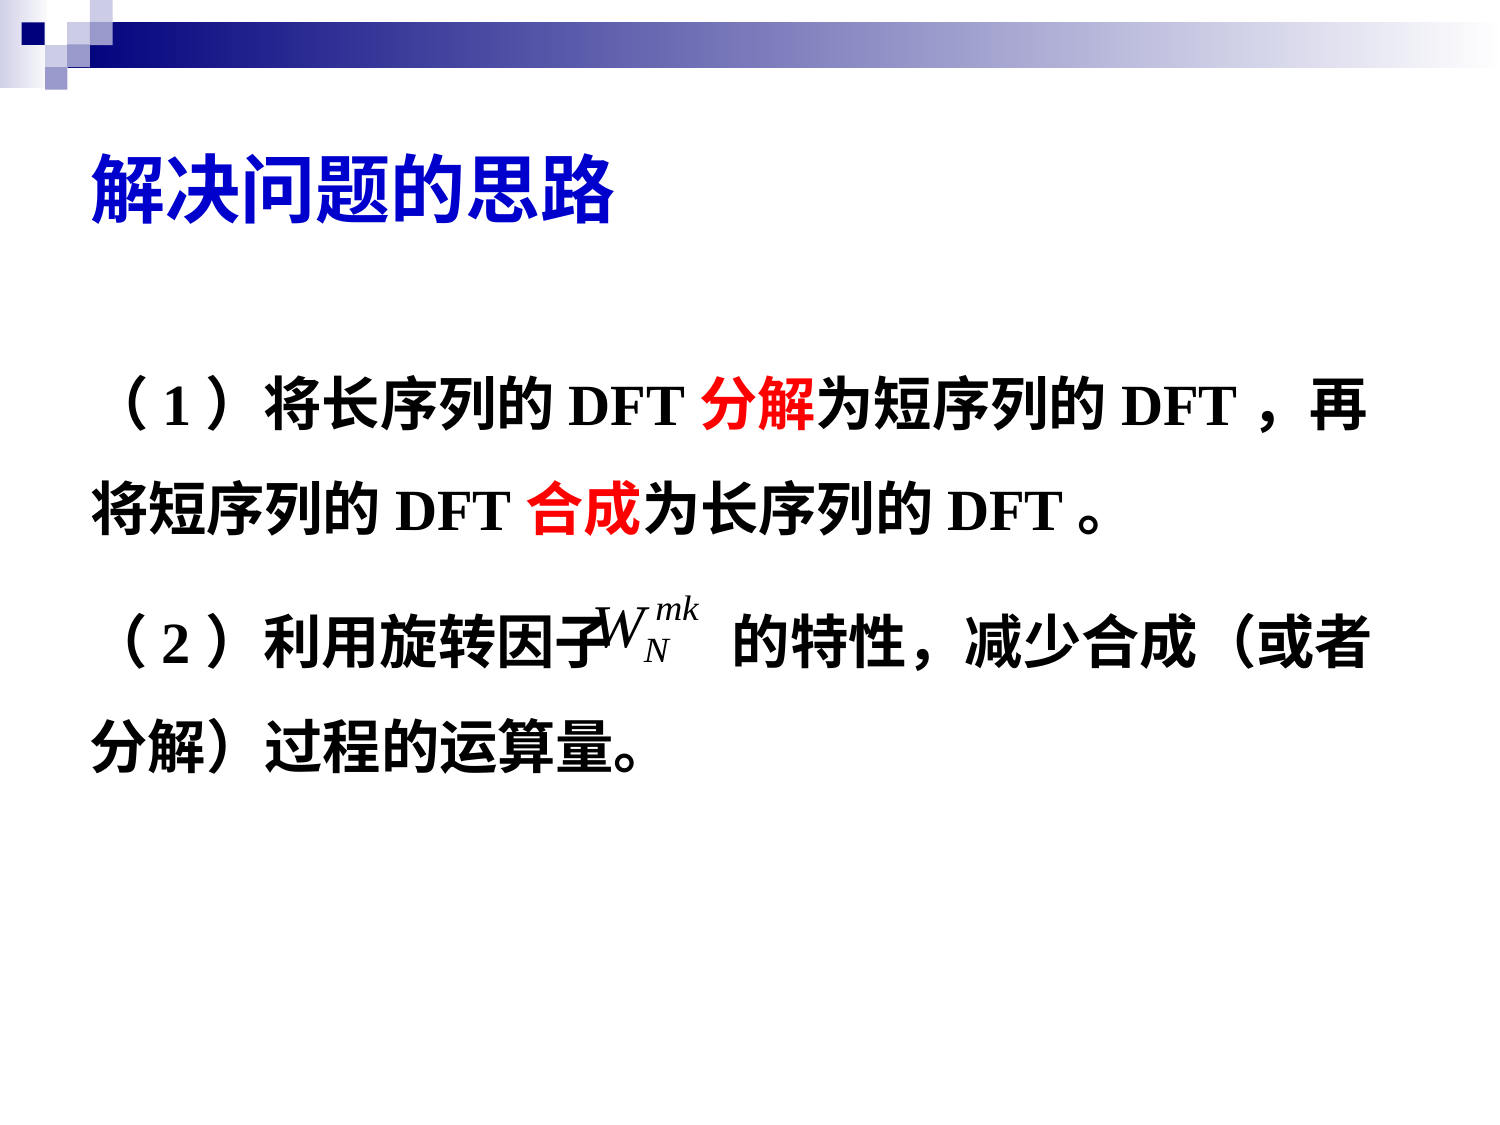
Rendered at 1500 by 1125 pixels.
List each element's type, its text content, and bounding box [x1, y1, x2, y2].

list （1）将长序列的DFT分解为短序列的DFT，再将短序列的DFT合成为长序列的DFT。 [75, 324, 1425, 560]
title 解决问题的思路 [75, 75, 1425, 300]
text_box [74, 562, 1438, 777]
